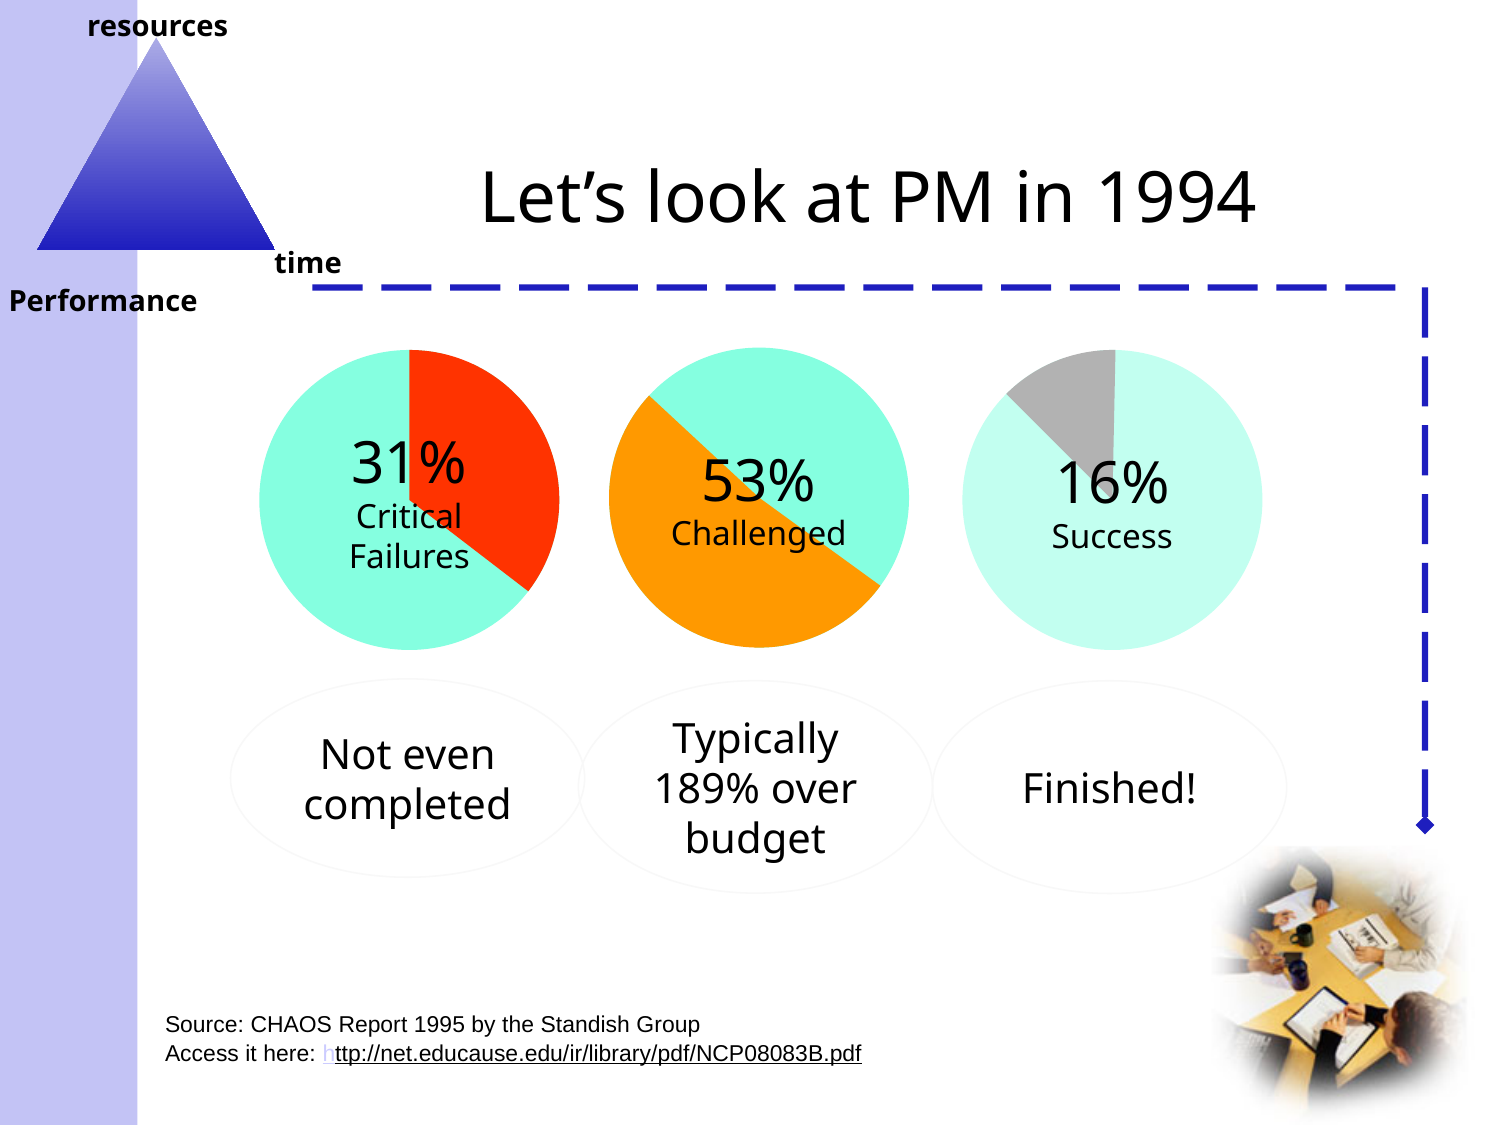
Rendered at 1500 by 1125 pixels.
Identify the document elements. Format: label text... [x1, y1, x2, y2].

text_box [502, 102, 987, 280]
text_box [259, 349, 528, 650]
text_box Typically 189% over budget [578, 680, 933, 894]
picture [1187, 834, 1500, 1125]
text_box 16% Success [1006, 349, 1116, 500]
text_box Finished! [932, 680, 1287, 894]
title Let’s look at PM in 1994 [312, 99, 1426, 288]
list Source: CHAOS Report 1995 by the Standish Group Access it here: http://net.educause.edu/ir/library/pdf/NCP08083B.pdf [149, 1004, 1351, 1118]
text_box 31% Critical Failures [409, 349, 560, 592]
text_box [649, 347, 910, 585]
text_box 53% Challenged [609, 395, 881, 648]
text_box Not even completed [230, 678, 583, 878]
text_box [962, 350, 1263, 650]
